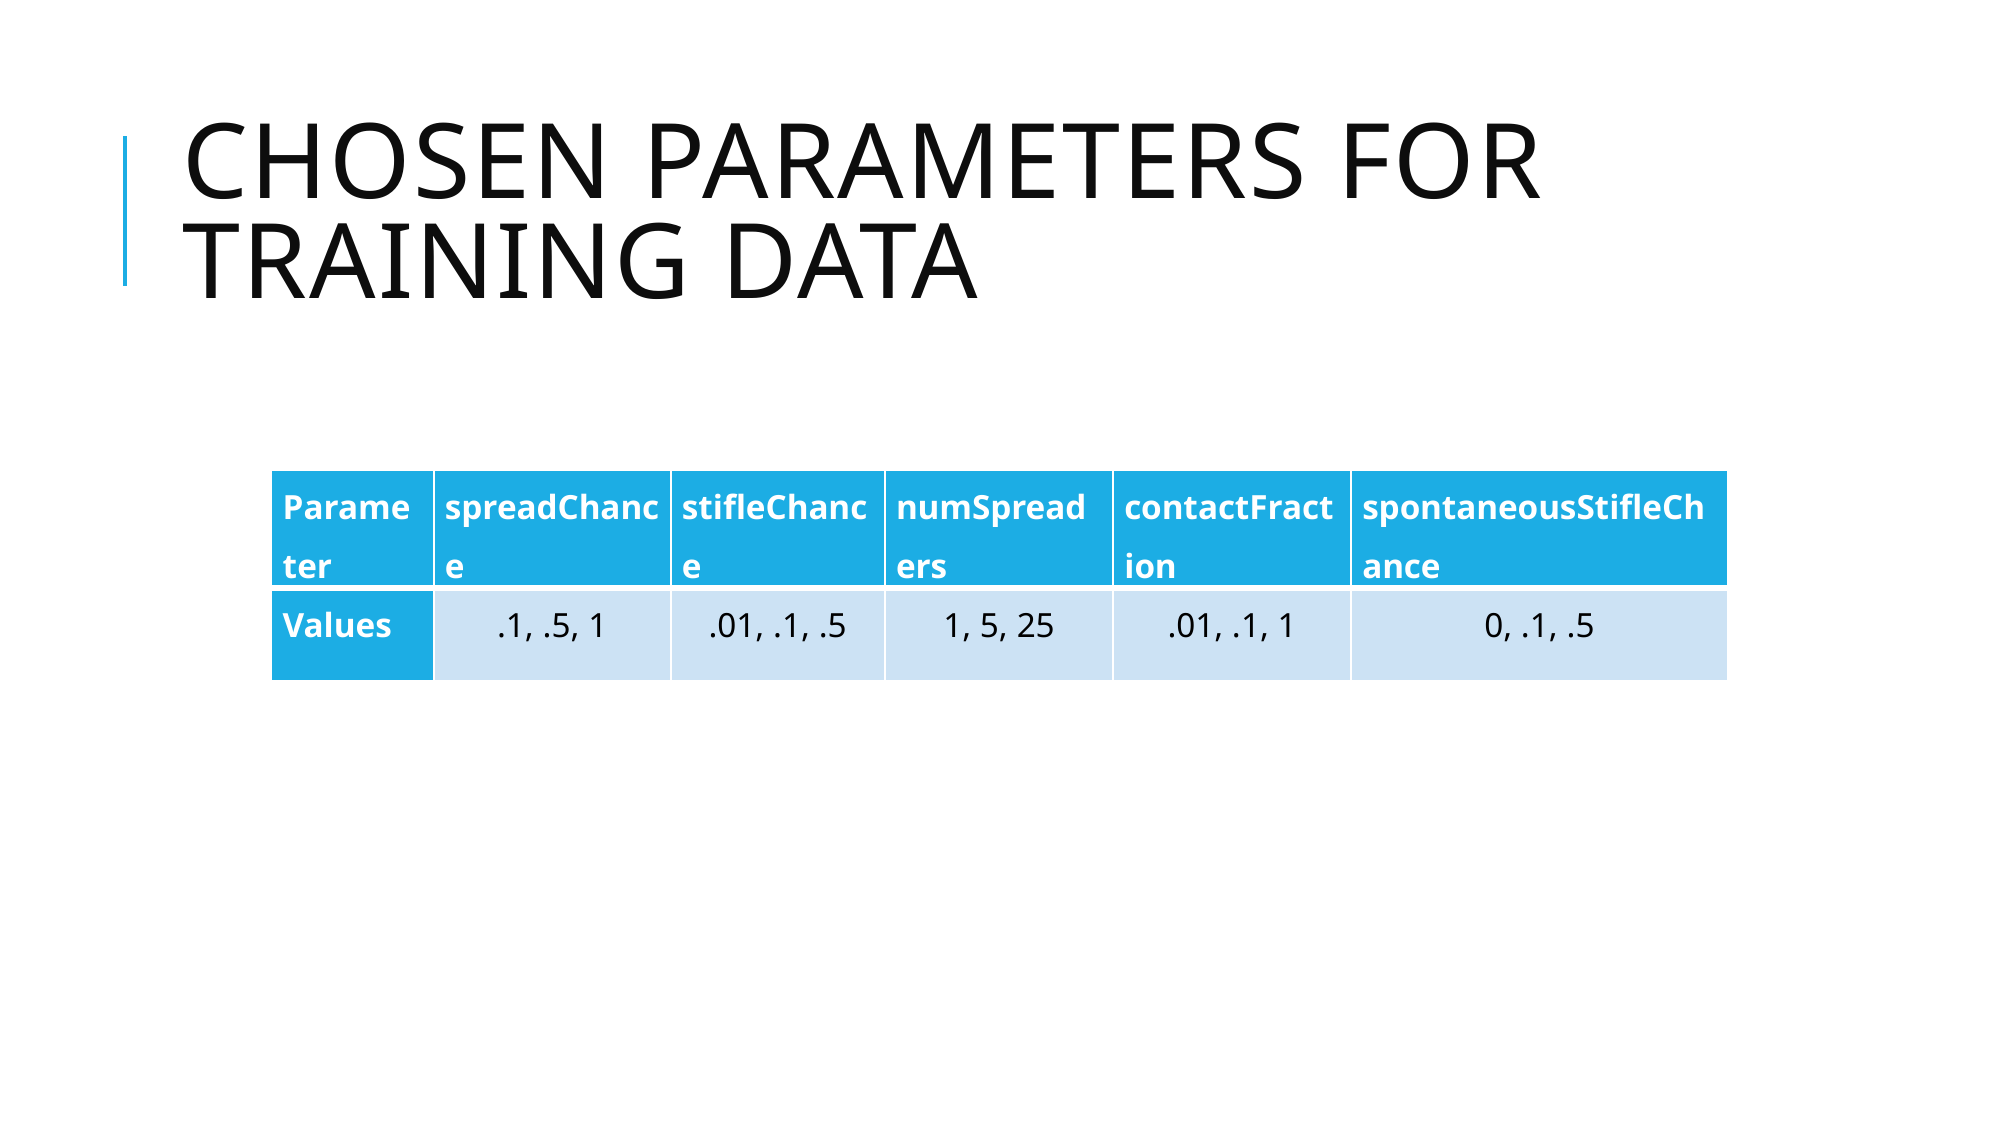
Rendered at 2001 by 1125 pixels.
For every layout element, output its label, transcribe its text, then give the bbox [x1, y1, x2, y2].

title Chosen Parameters for Training Data [168, 96, 1763, 342]
table_header spontaneousStifleChance [1352, 471, 1727, 585]
table_header stifleChance [672, 471, 884, 585]
table_cell 1, 5, 25 [886, 591, 1112, 680]
table_cell .01, .1, .5 [672, 591, 884, 680]
table_cell Values [272, 591, 433, 680]
table_header contactFraction [1114, 471, 1350, 585]
table_cell 0, .1, .5 [1352, 591, 1727, 680]
table_header spreadChance [435, 471, 670, 585]
table_header Parameter [272, 471, 433, 585]
table_cell .01, .1, 1 [1114, 591, 1350, 680]
table_cell .1, .5, 1 [435, 591, 670, 680]
table_header numSpreaders [886, 471, 1112, 585]
